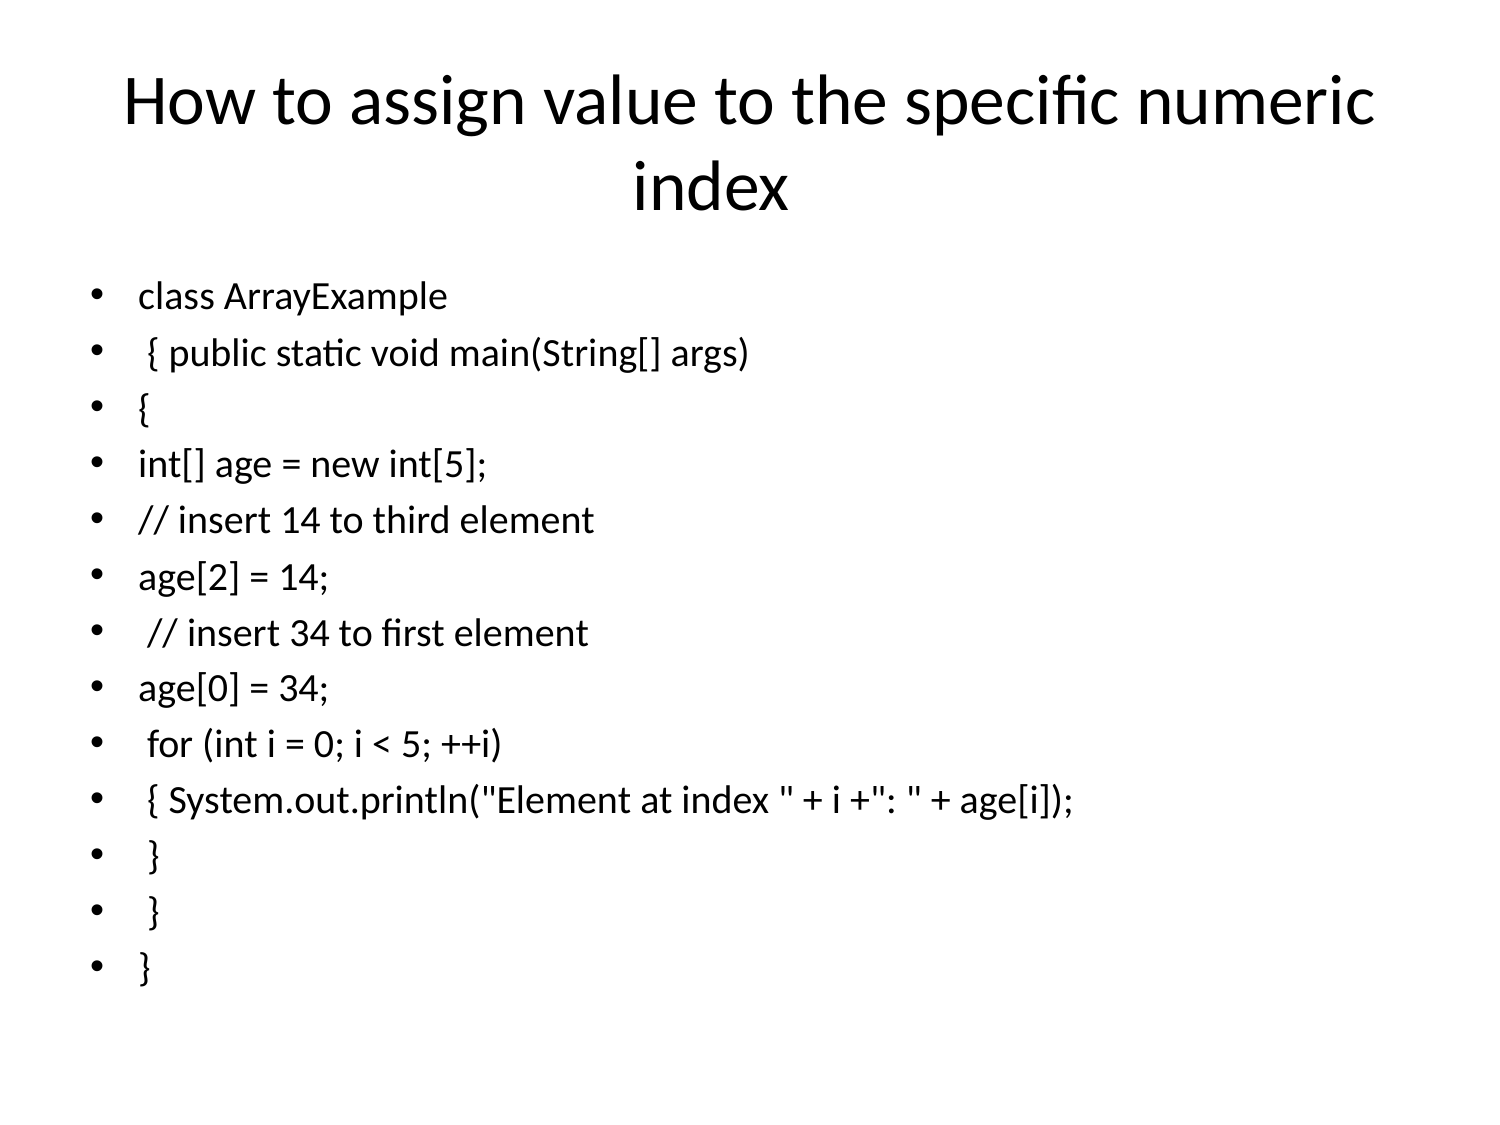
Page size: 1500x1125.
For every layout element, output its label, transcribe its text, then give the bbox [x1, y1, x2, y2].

list class ArrayExample { public static void main(String[] args) { int[] age = new int[5]; // insert 14 to third element age[2] = 14; // insert 34 to first element age[0] = 34; for (int i = 0; i < 5; ++i) { System.out.println("Element at index " + i +": " + age[i]); } } } [75, 262, 1425, 1005]
title How to assign value to the specific numeric index [75, 45, 1425, 233]
